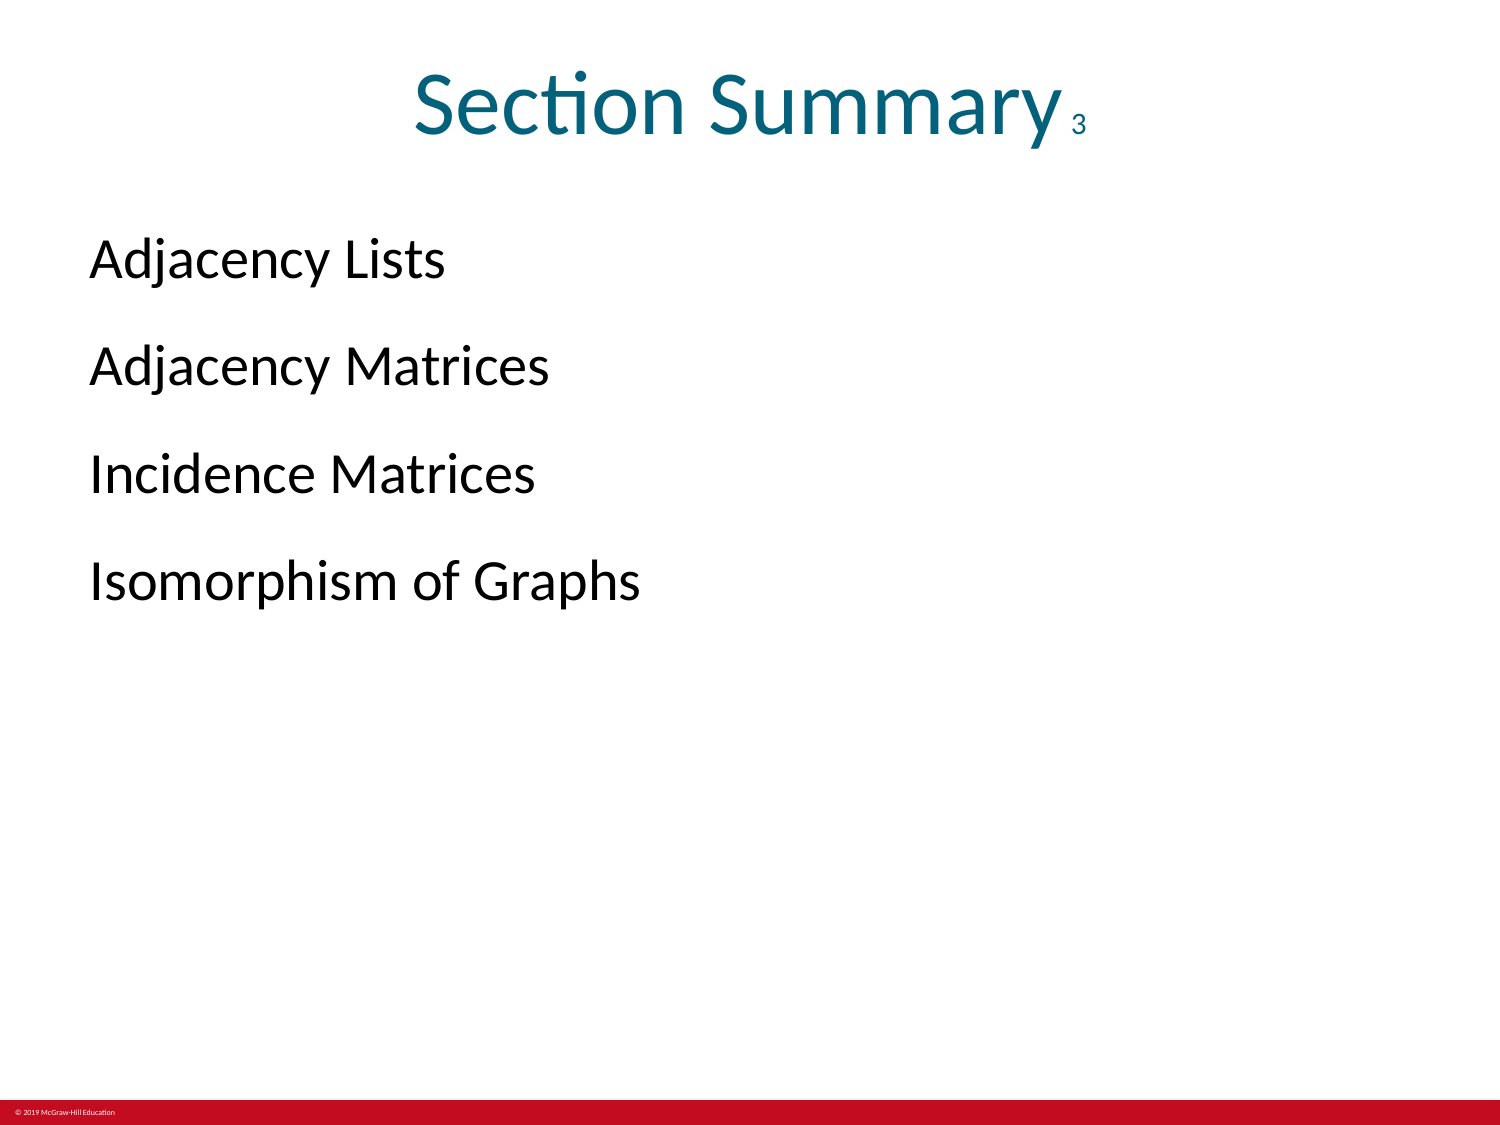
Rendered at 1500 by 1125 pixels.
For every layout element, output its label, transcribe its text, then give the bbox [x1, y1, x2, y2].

list Adjacency Lists Adjacency Matrices Incidence Matrices Isomorphism of Graphs [75, 212, 1440, 938]
title Section Summary 3 [0, 0, 1500, 195]
